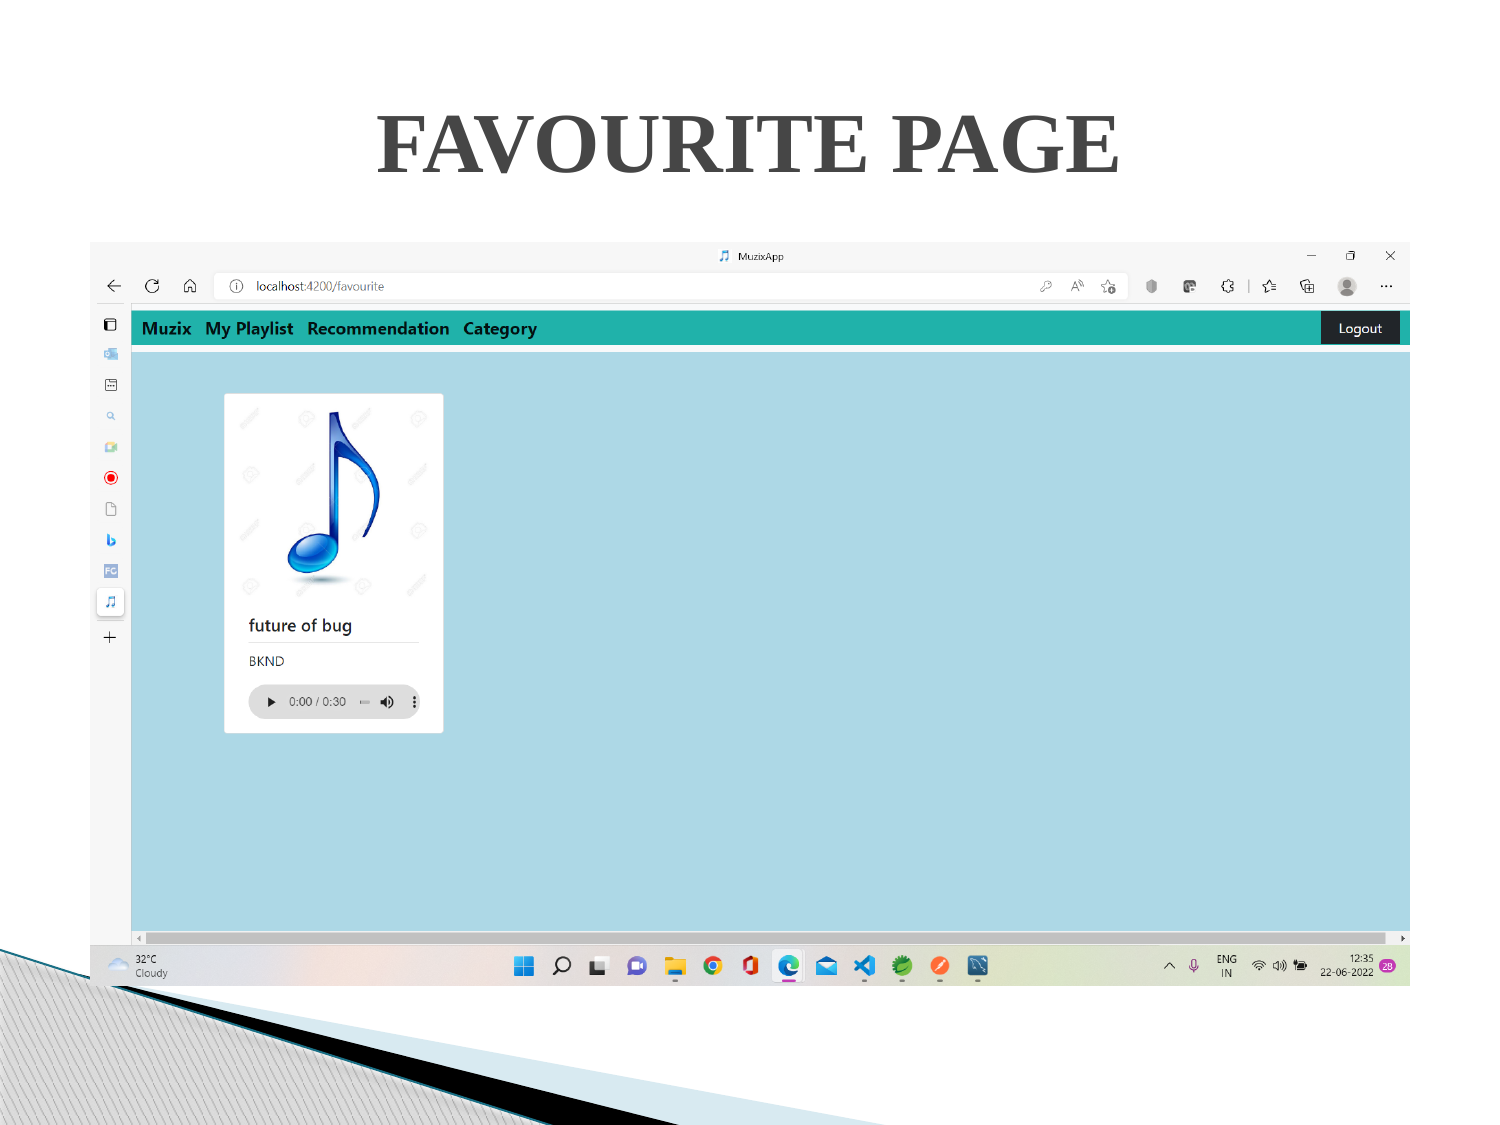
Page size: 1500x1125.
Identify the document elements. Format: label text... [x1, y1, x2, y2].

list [89, 242, 1411, 986]
title FAVOURITE PAGE [75, 45, 1425, 233]
